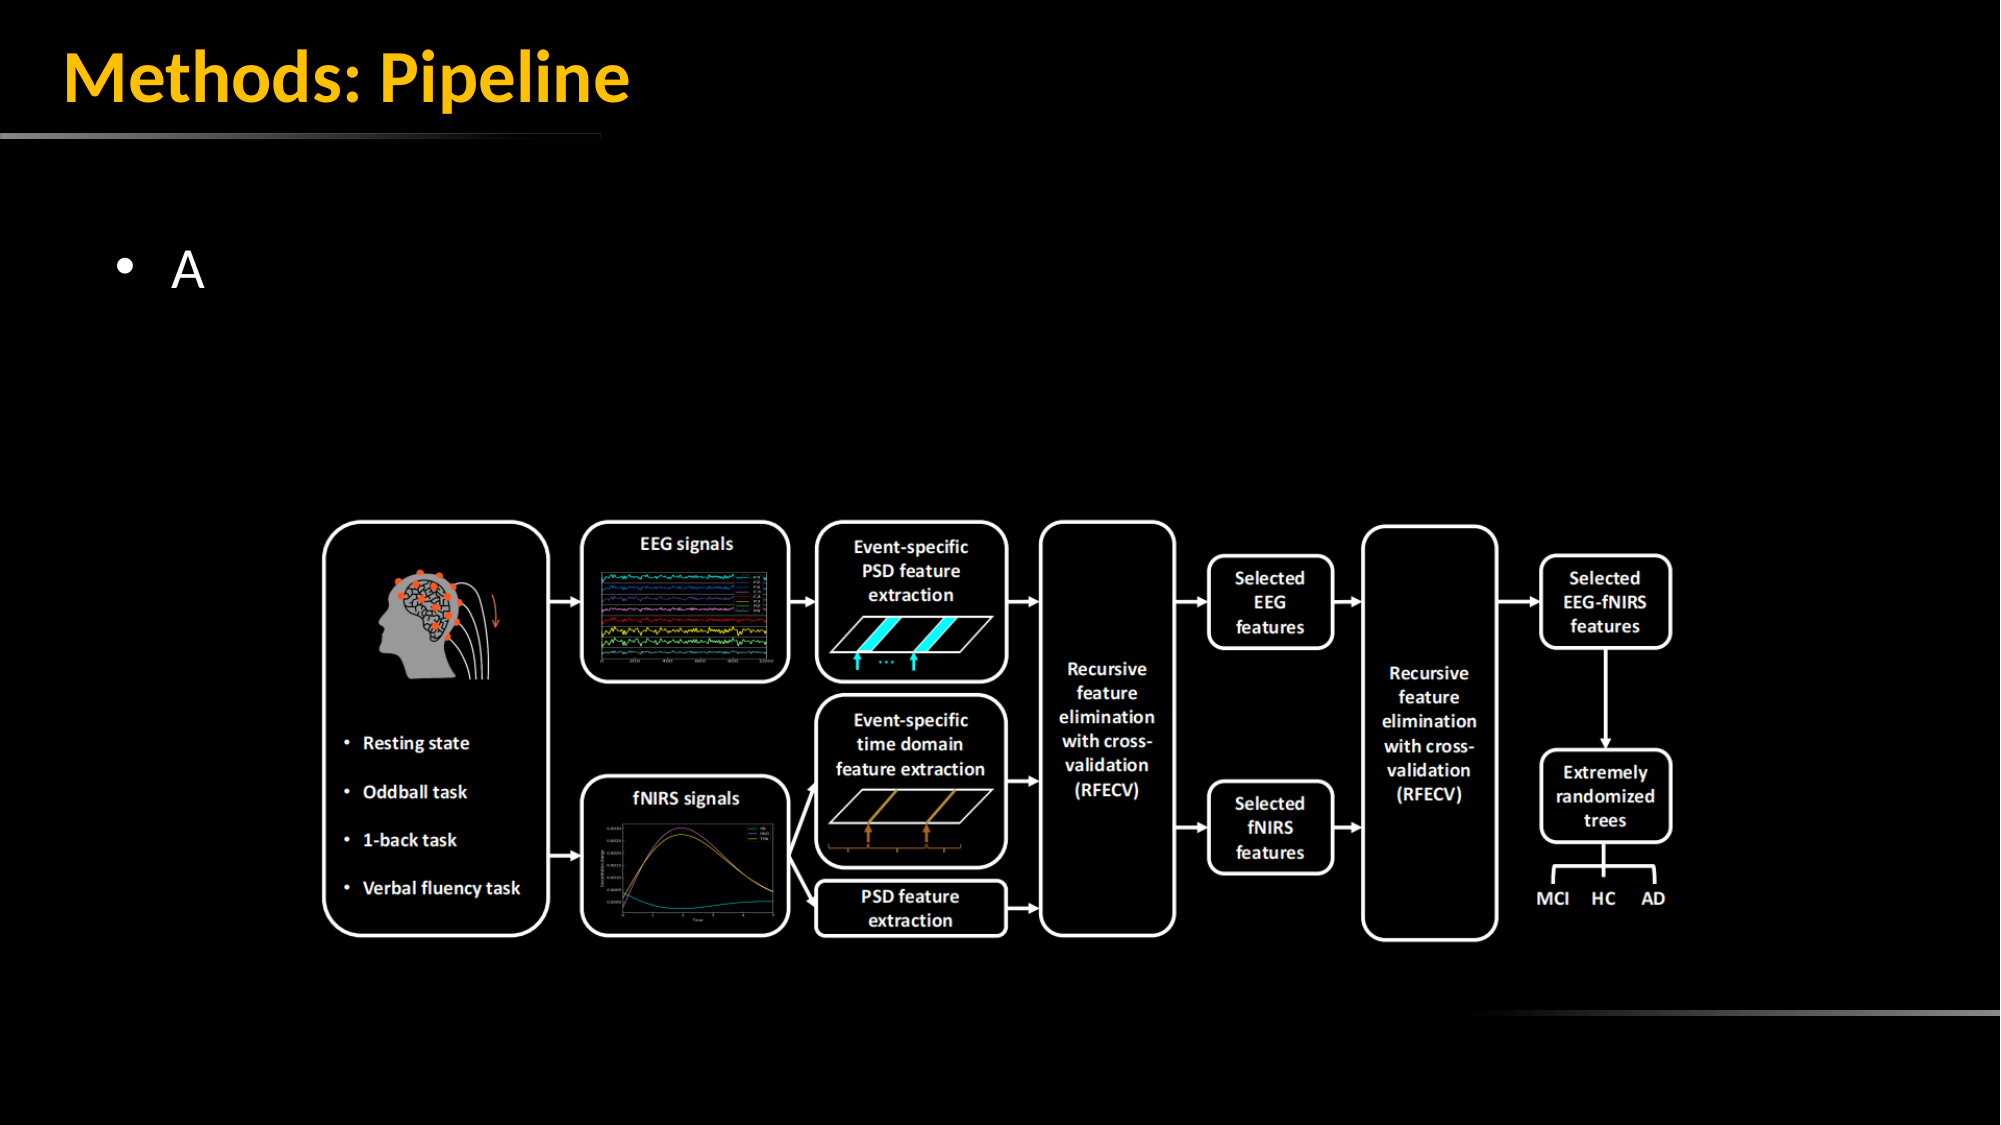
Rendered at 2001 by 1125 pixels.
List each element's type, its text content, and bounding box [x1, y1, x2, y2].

picture [1, 134, 47, 139]
picture [291, 478, 1709, 959]
picture [1400, 1010, 2000, 1016]
list A [99, 222, 1900, 966]
title Methods: Pipeline [47, 0, 1942, 167]
